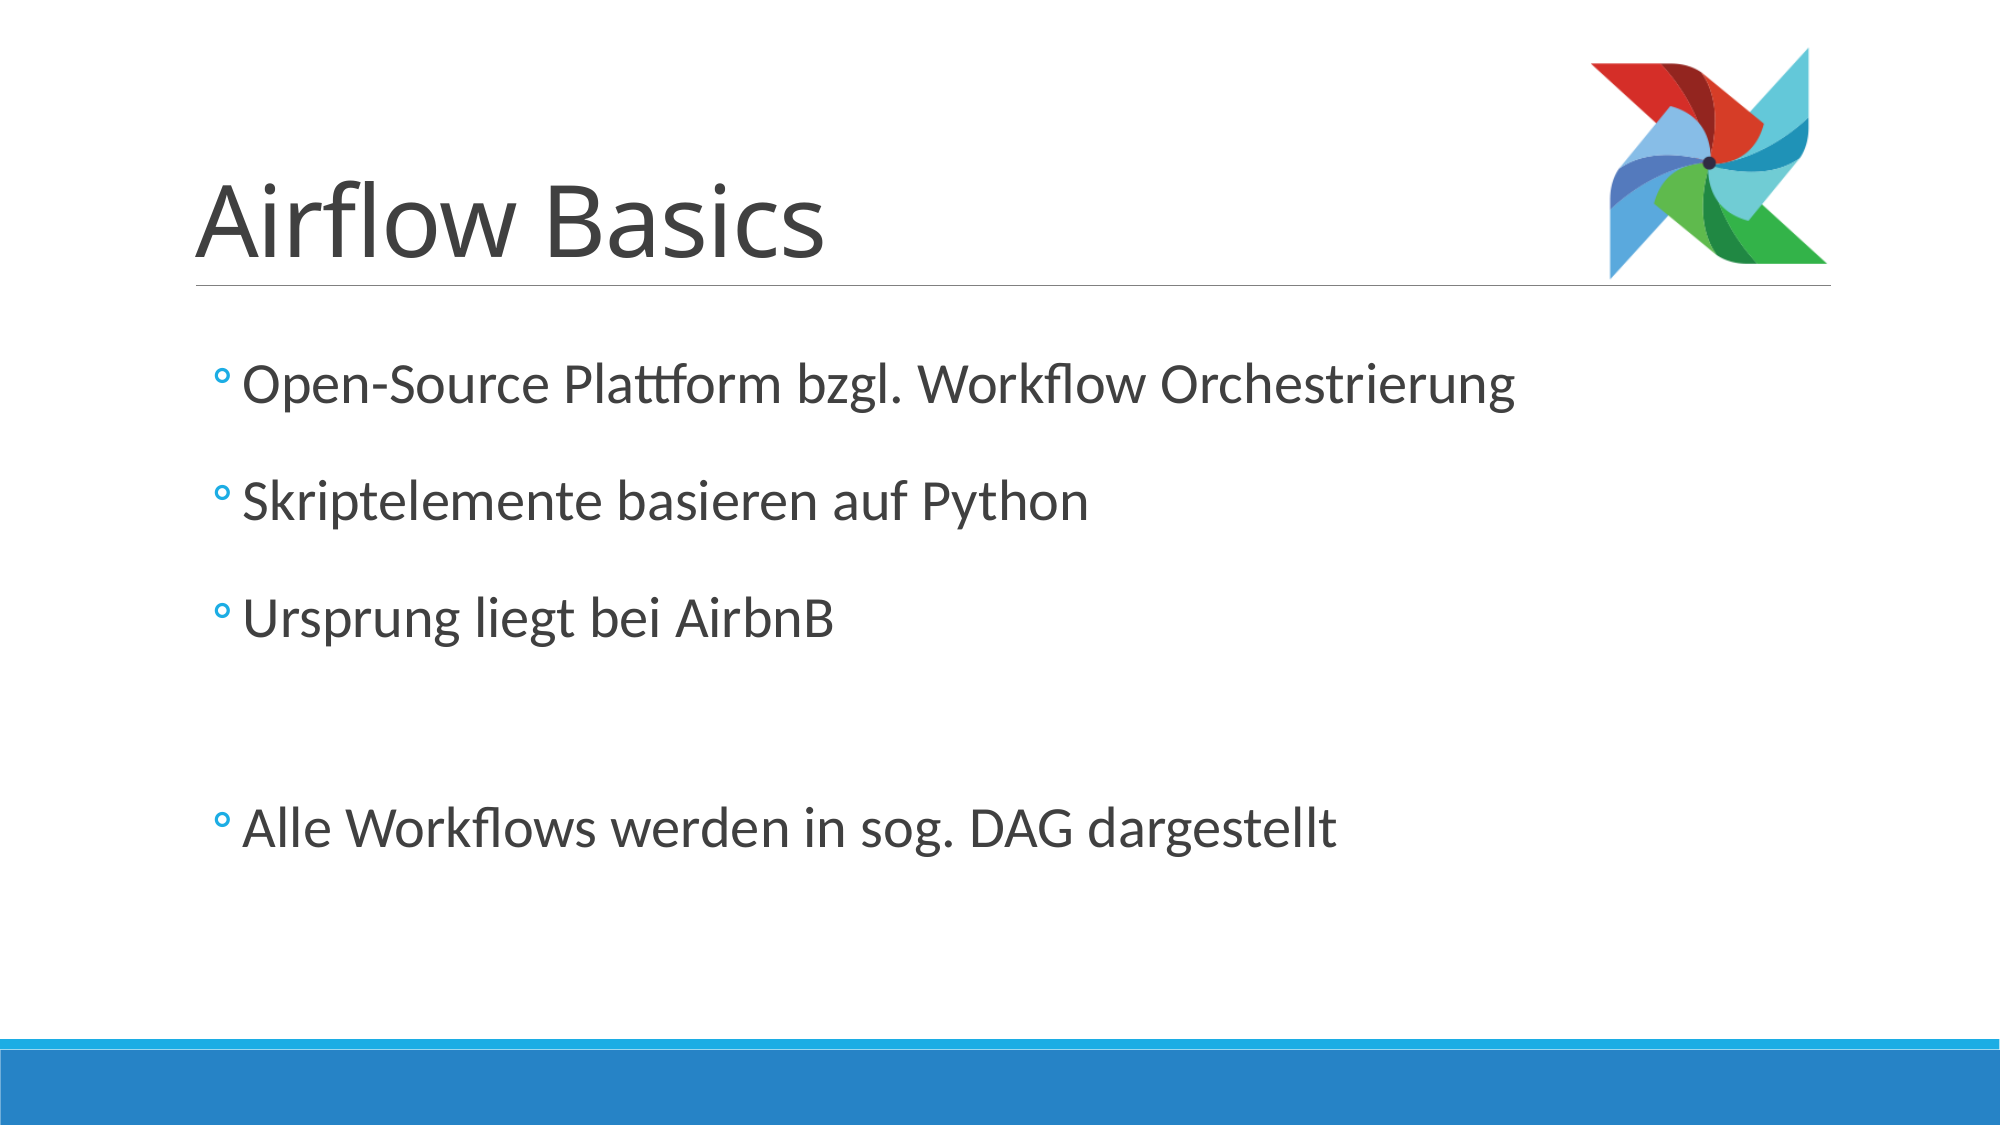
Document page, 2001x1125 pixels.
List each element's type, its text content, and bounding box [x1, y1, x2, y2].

title Airflow Basics [180, 47, 1588, 285]
picture [1590, 43, 1832, 282]
list Open-Source Plattform bzgl. Workflow Orchestrierung Skriptelemente basieren auf Python Ursprung liegt bei AirbnB Alle Workflows werden in sog. DAG dargestellt [180, 302, 1830, 963]
